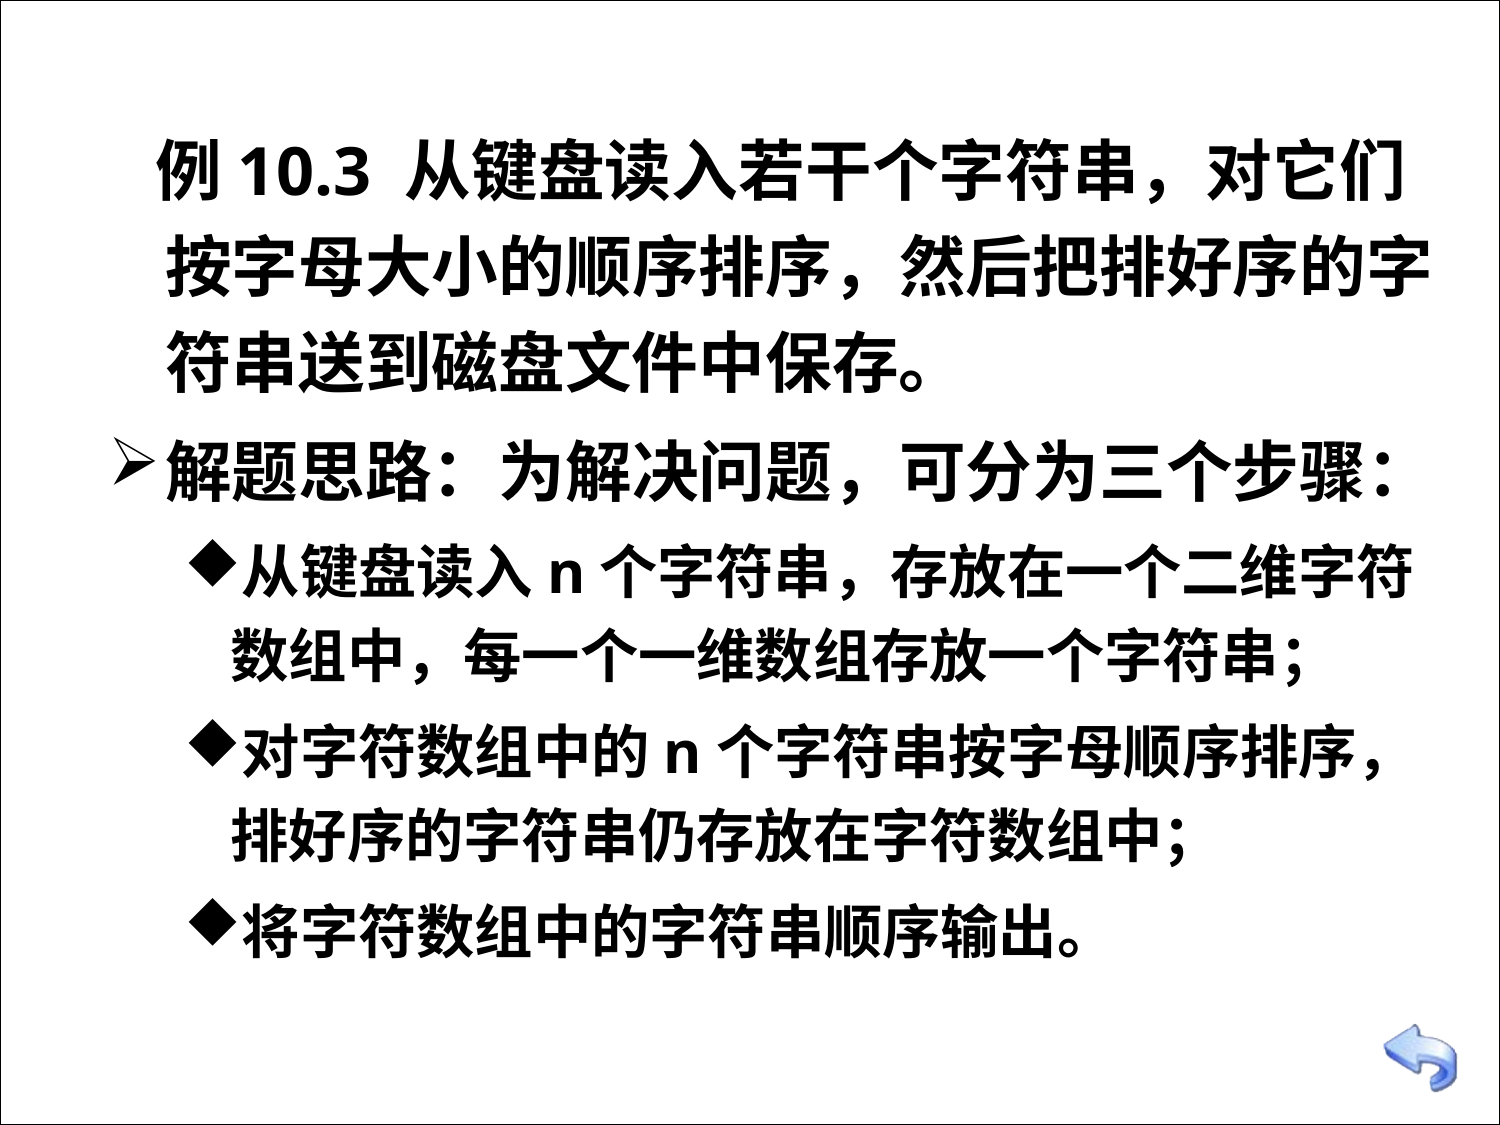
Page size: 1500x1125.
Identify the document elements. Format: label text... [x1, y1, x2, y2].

list 例10.3 从键盘读入若干个字符串，对它们按字母大小的顺序排序，然后把排好序的字符串送到磁盘文件中保存。 解题思路：为解决问题，可分为三个步骤： 从键盘读入n个字符串，存放在一个二维字符数组中，每一个一维数组存放一个字符串； 对字符数组中的n个字符串按字母顺序排序，排好序的字符串仍存放在字符数组中； 将字符数组中的字符串顺序输出。 [93, 105, 1465, 1043]
picture [1382, 1019, 1461, 1097]
